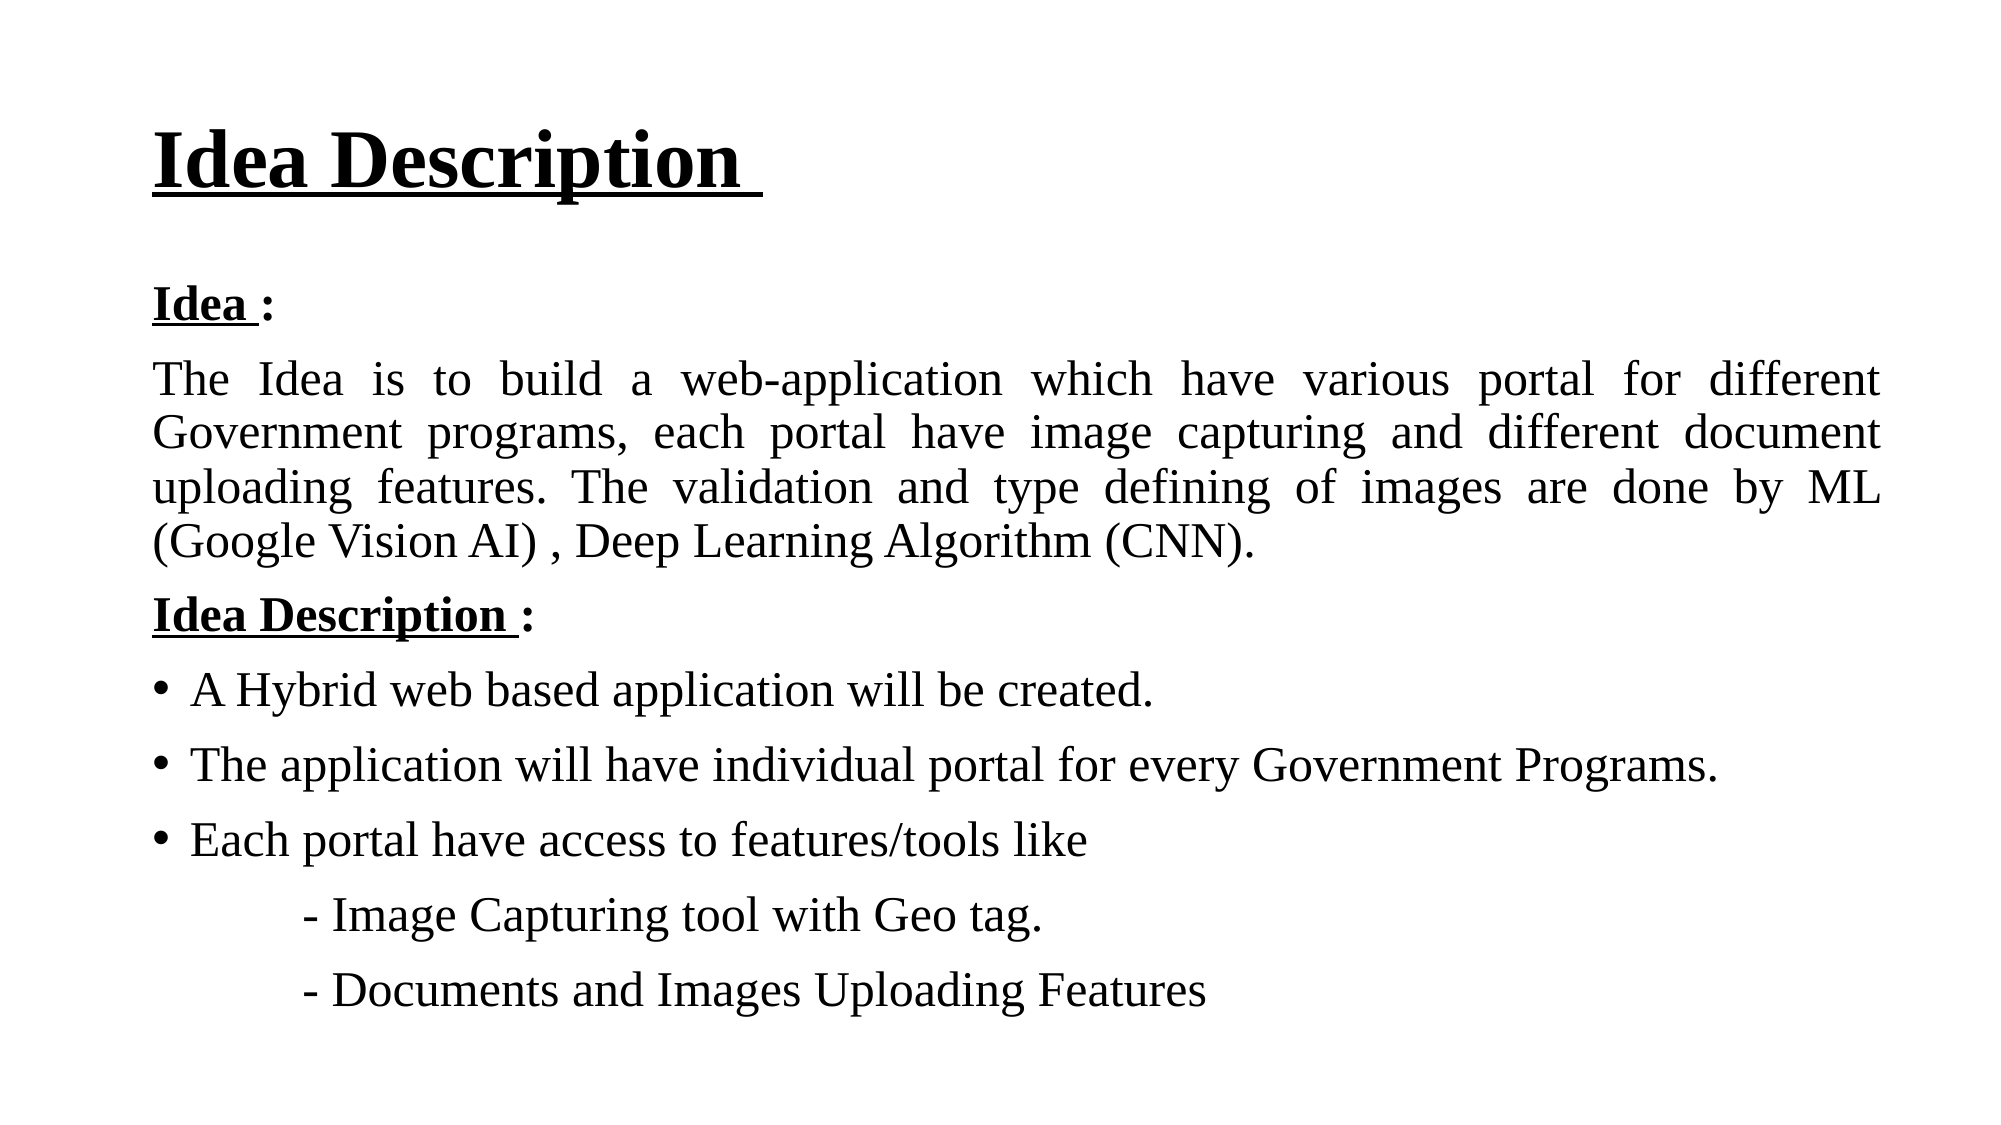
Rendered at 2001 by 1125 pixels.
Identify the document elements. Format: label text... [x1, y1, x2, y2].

list Idea : The Idea is to build a web-application which have various portal for different Government programs, each portal have image capturing and different document uploading features. The validation and type defining of images are done by ML (Google Vision AI) , Deep Learning Algorithm (CNN). Idea Description : A Hybrid web based application will be created. The application will have individual portal for every Government Programs. Each portal have access to features/tools like - Image Capturing tool with Geo tag. - Documents and Images Uploading Features [137, 269, 1898, 1041]
title Idea Description [137, 52, 1863, 269]
